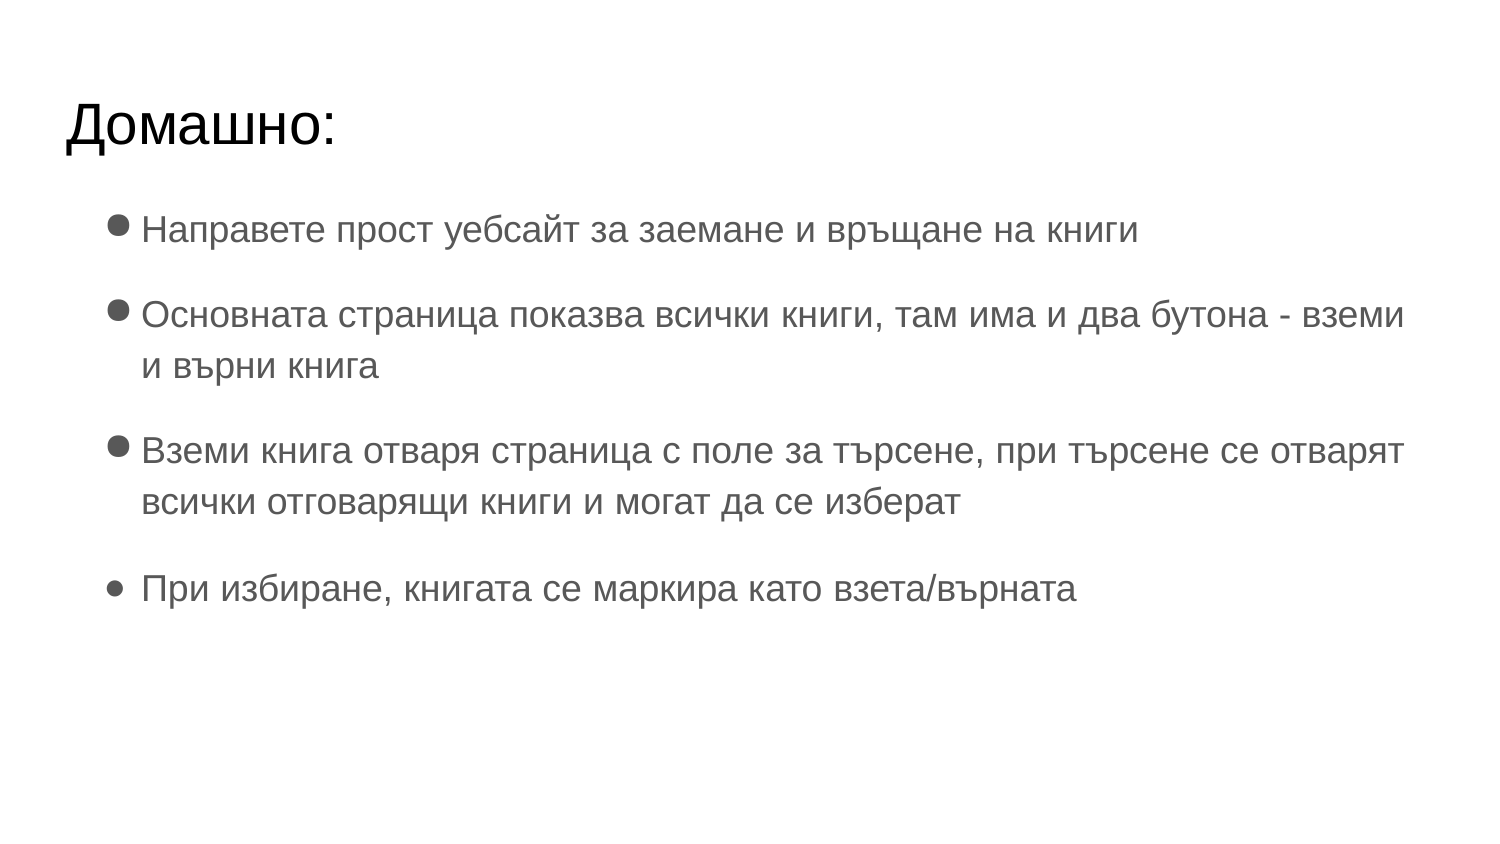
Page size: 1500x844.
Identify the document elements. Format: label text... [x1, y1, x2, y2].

text_box Направете прост уебсайт за заемане и връщане на книги Основната страница показва всички книги, там има и два бутона - вземи и върни книга Вземи книга отваря страница с поле за търсене, при търсене се отварят всички отговарящи книги и могат да се изберат При избиране, книгата се маркира като взета/върната [101, 203, 1417, 609]
title Домашно: [64, 84, 341, 228]
